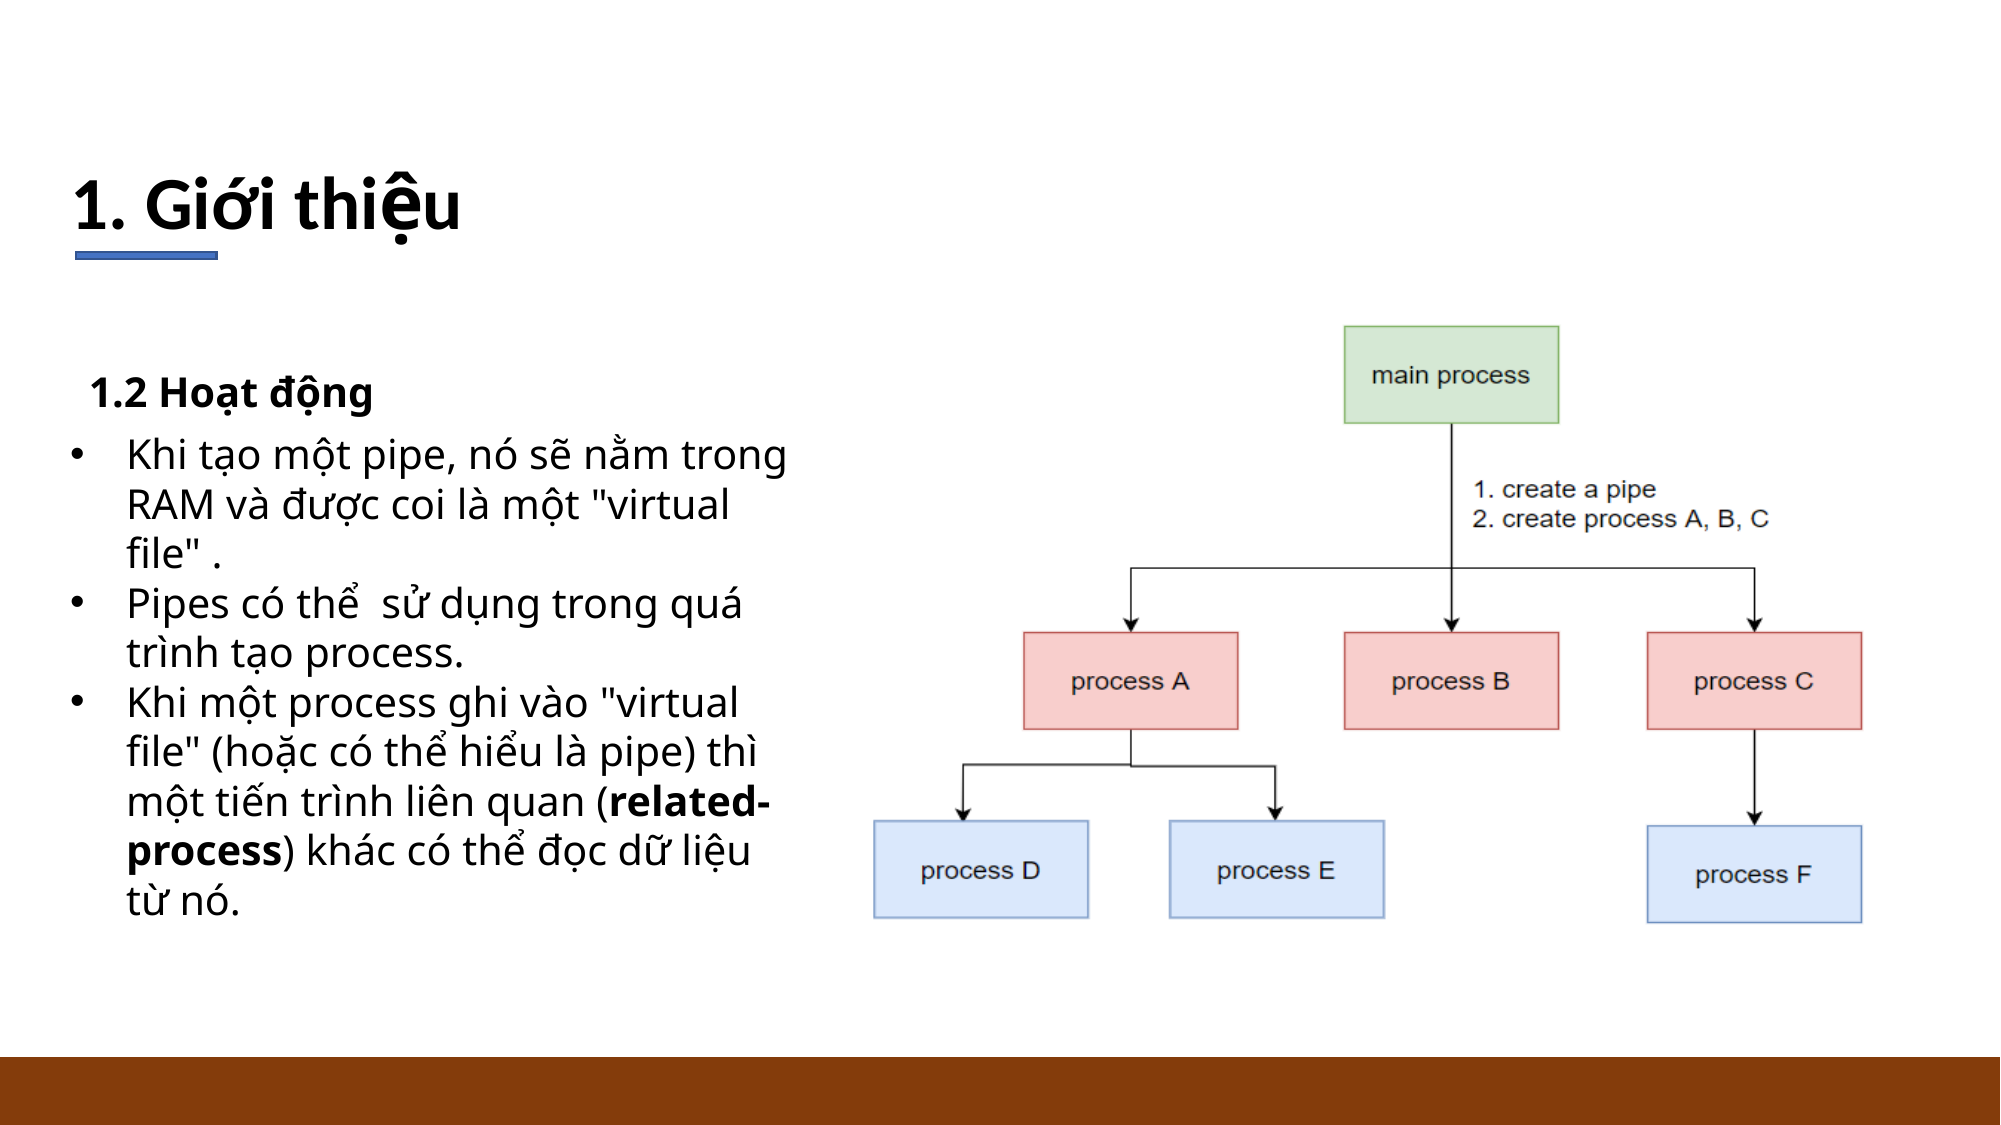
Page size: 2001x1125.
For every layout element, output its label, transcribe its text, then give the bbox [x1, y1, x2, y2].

text_box [0, 1057, 2000, 1125]
text_box 1. Giới thiệu [55, 73, 785, 252]
text_box 1.2 Hoạt động Khi tạo một pipe, nó sẽ nằm trong RAM và được coi là một "virtual file" . Pipes có thể sử dụng trong quá trình tạo process. Khi một process ghi vào "virtual file" (hoặc có thể hiểu là pipe) thì một tiến trình liên quan (related-process) khác có thể đọc dữ liệu từ nó. [55, 364, 819, 937]
text_box [75, 251, 218, 260]
picture [829, 287, 1956, 965]
